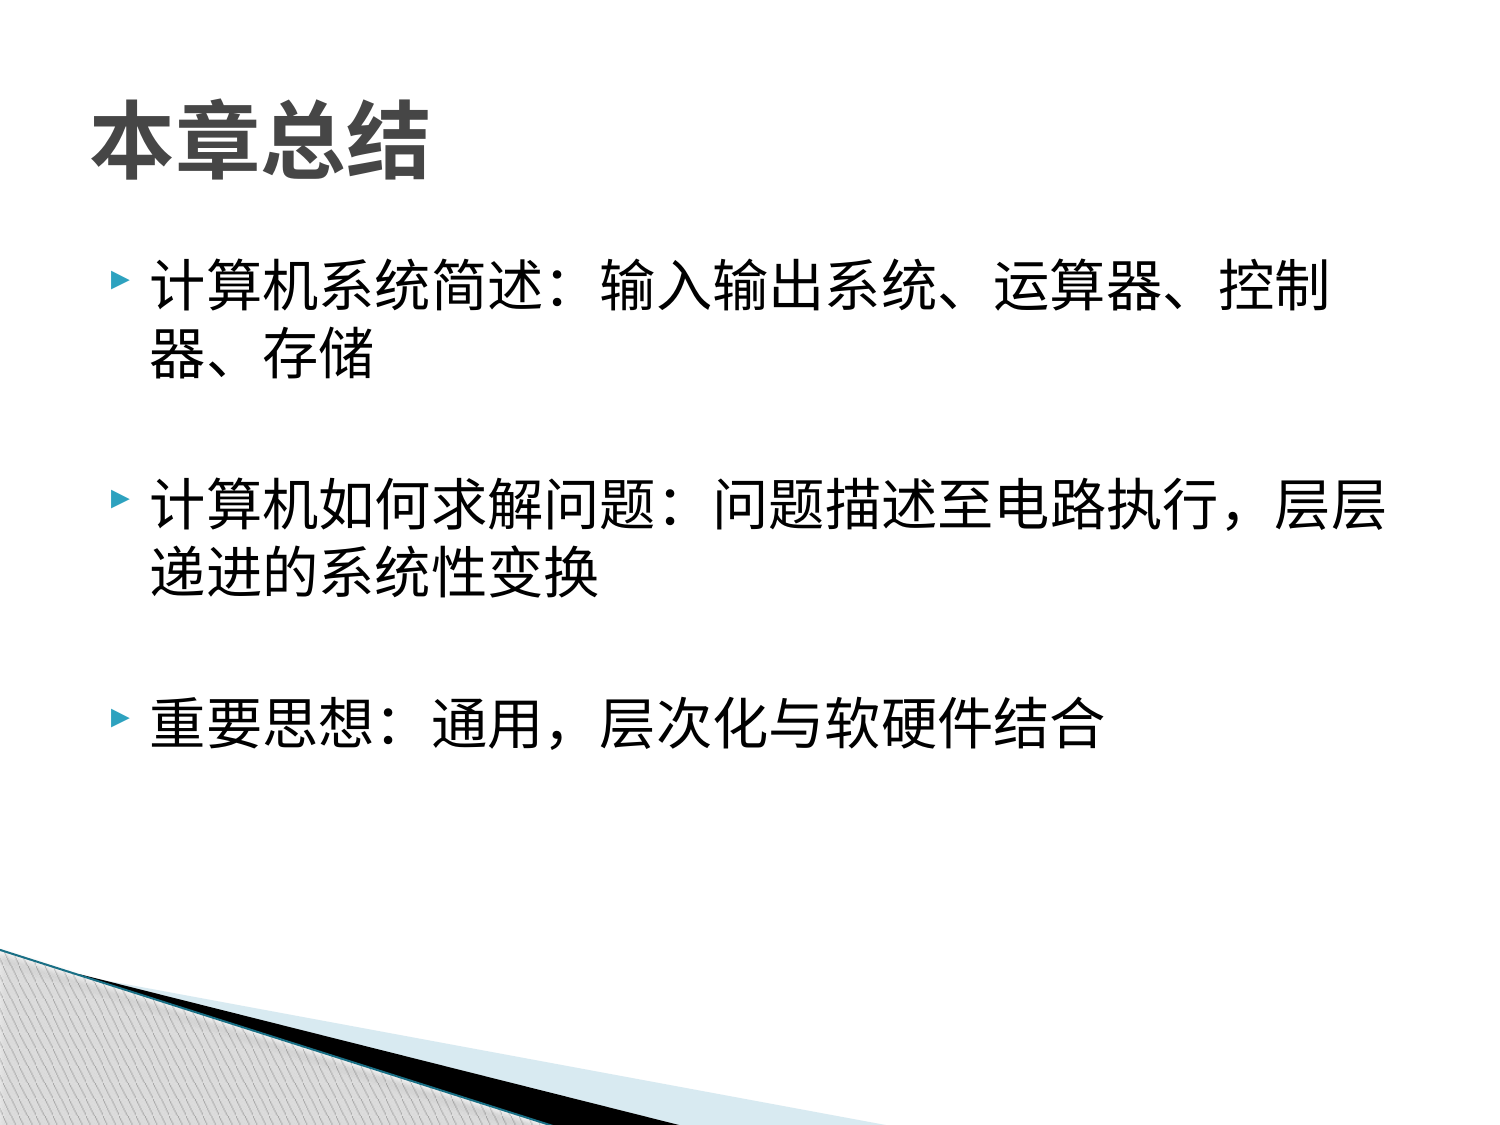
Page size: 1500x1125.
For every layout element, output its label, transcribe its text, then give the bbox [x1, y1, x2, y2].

list 计算机系统简述：输入输出系统、运算器、控制器、存储 计算机如何求解问题：问题描述至电路执行，层层递进的系统性变换 重要思想：通用，层次化与软硬件结合 [75, 242, 1425, 986]
title 本章总结 [75, 45, 1425, 233]
